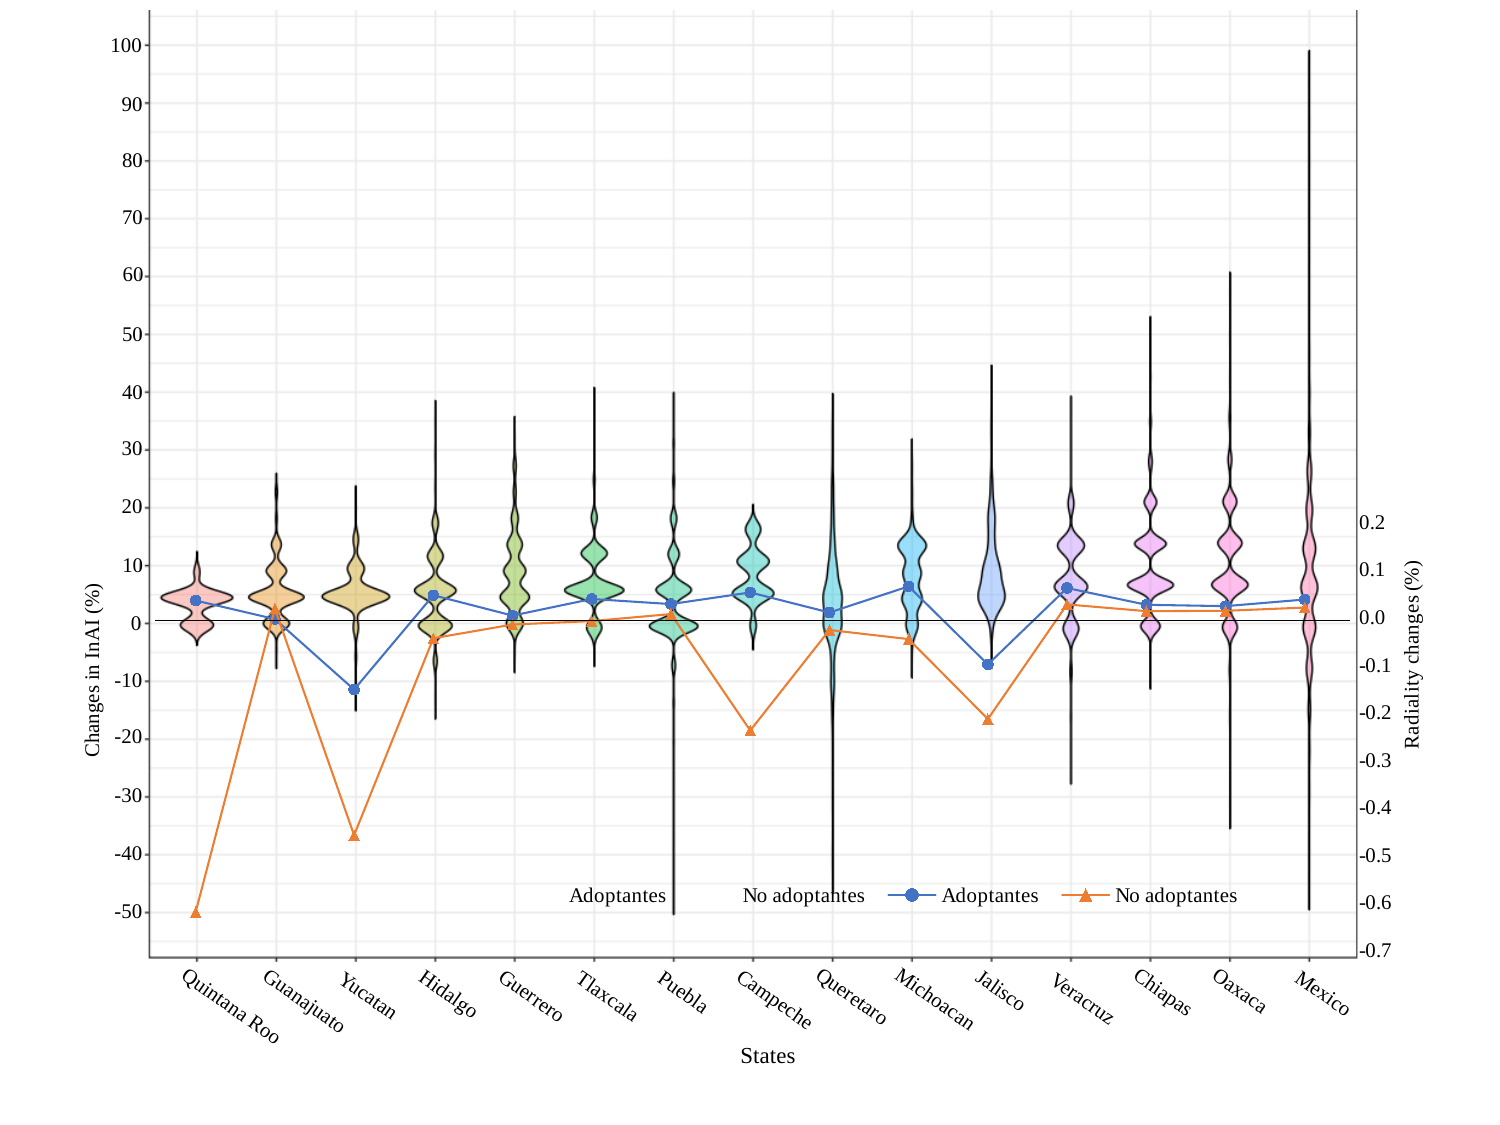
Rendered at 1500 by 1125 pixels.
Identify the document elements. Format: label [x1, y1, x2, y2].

text_box [47, 10, 1456, 1083]
